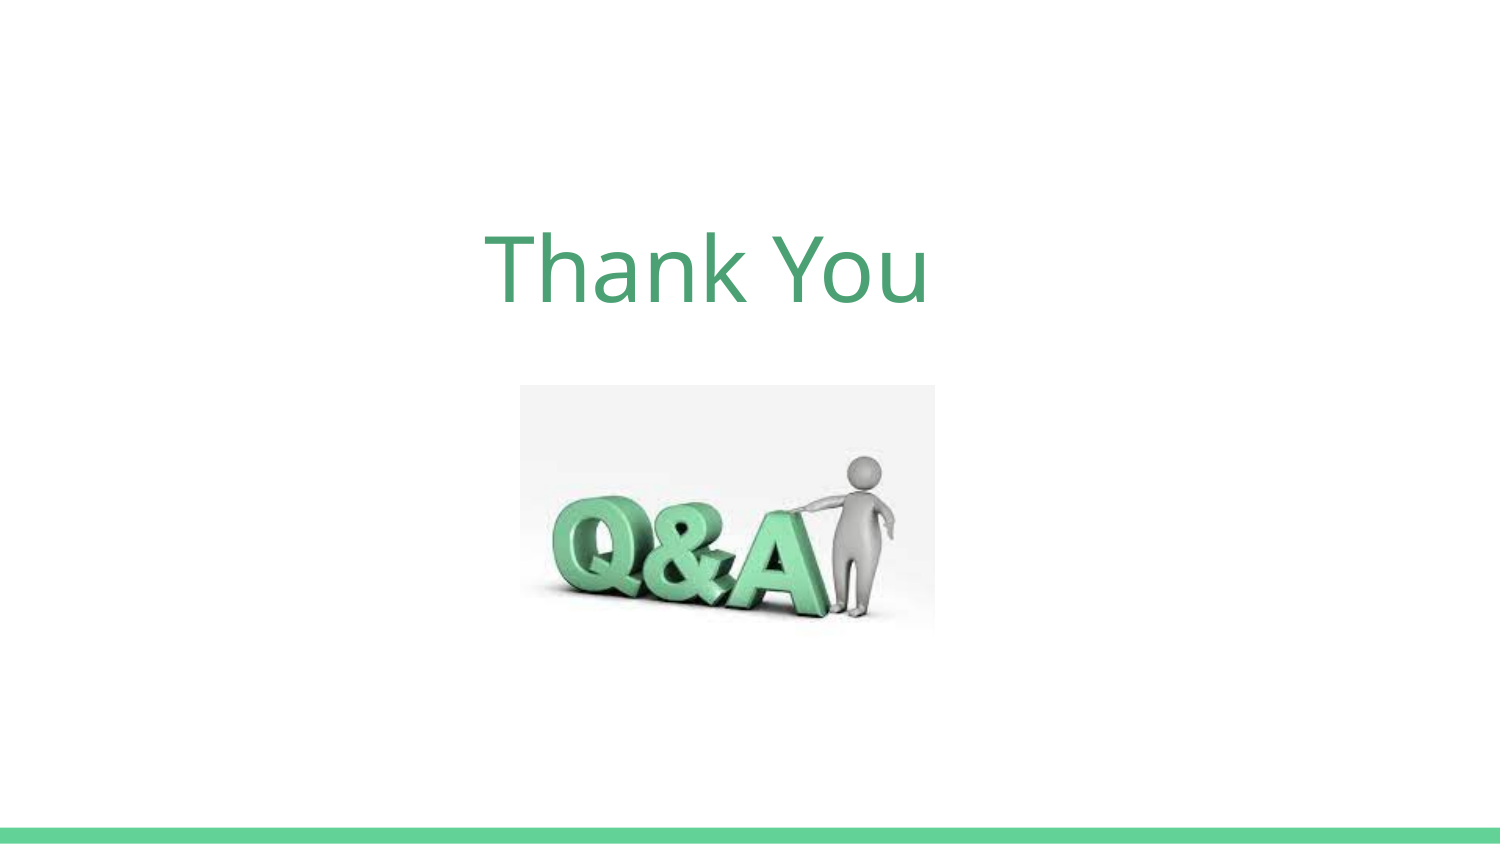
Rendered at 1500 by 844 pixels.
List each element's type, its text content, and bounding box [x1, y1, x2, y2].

picture [520, 385, 935, 685]
title Thank You [9, 195, 1407, 352]
